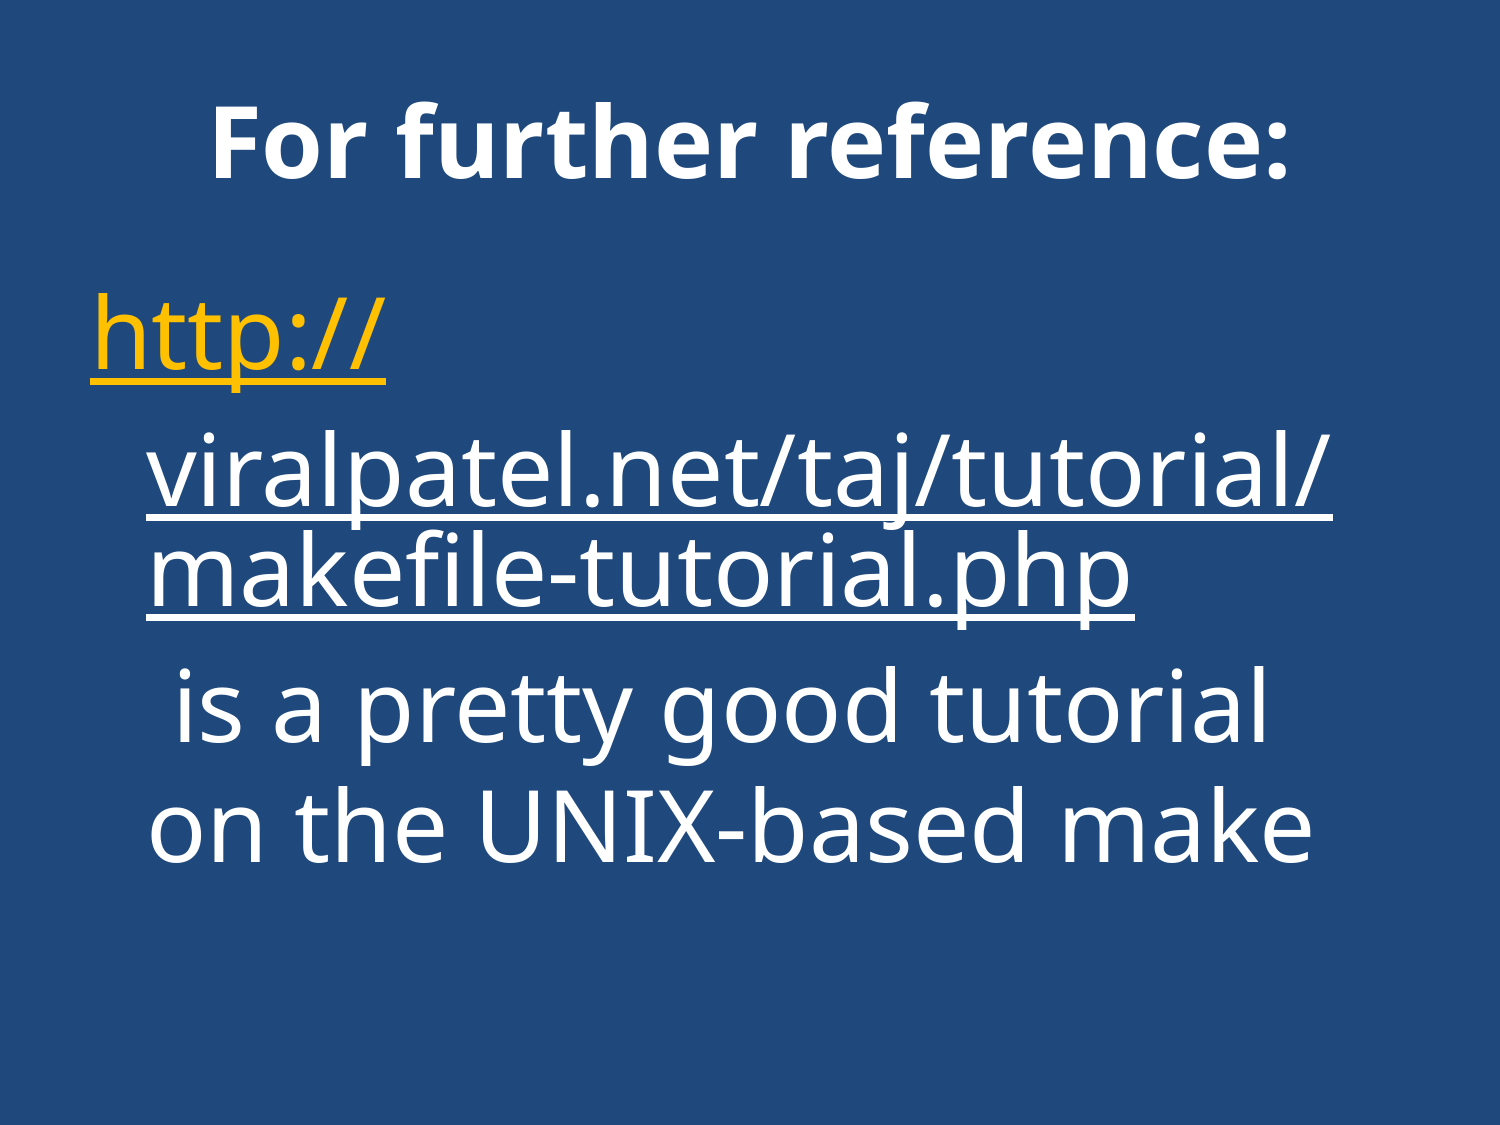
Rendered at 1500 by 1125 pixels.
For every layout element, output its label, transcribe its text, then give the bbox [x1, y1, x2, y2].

list http://viralpatel.net/taj/tutorial/makefile-tutorial.php is a pretty good tutorial on the UNIX-based make [75, 262, 1425, 1005]
title For further reference: [75, 45, 1425, 233]
